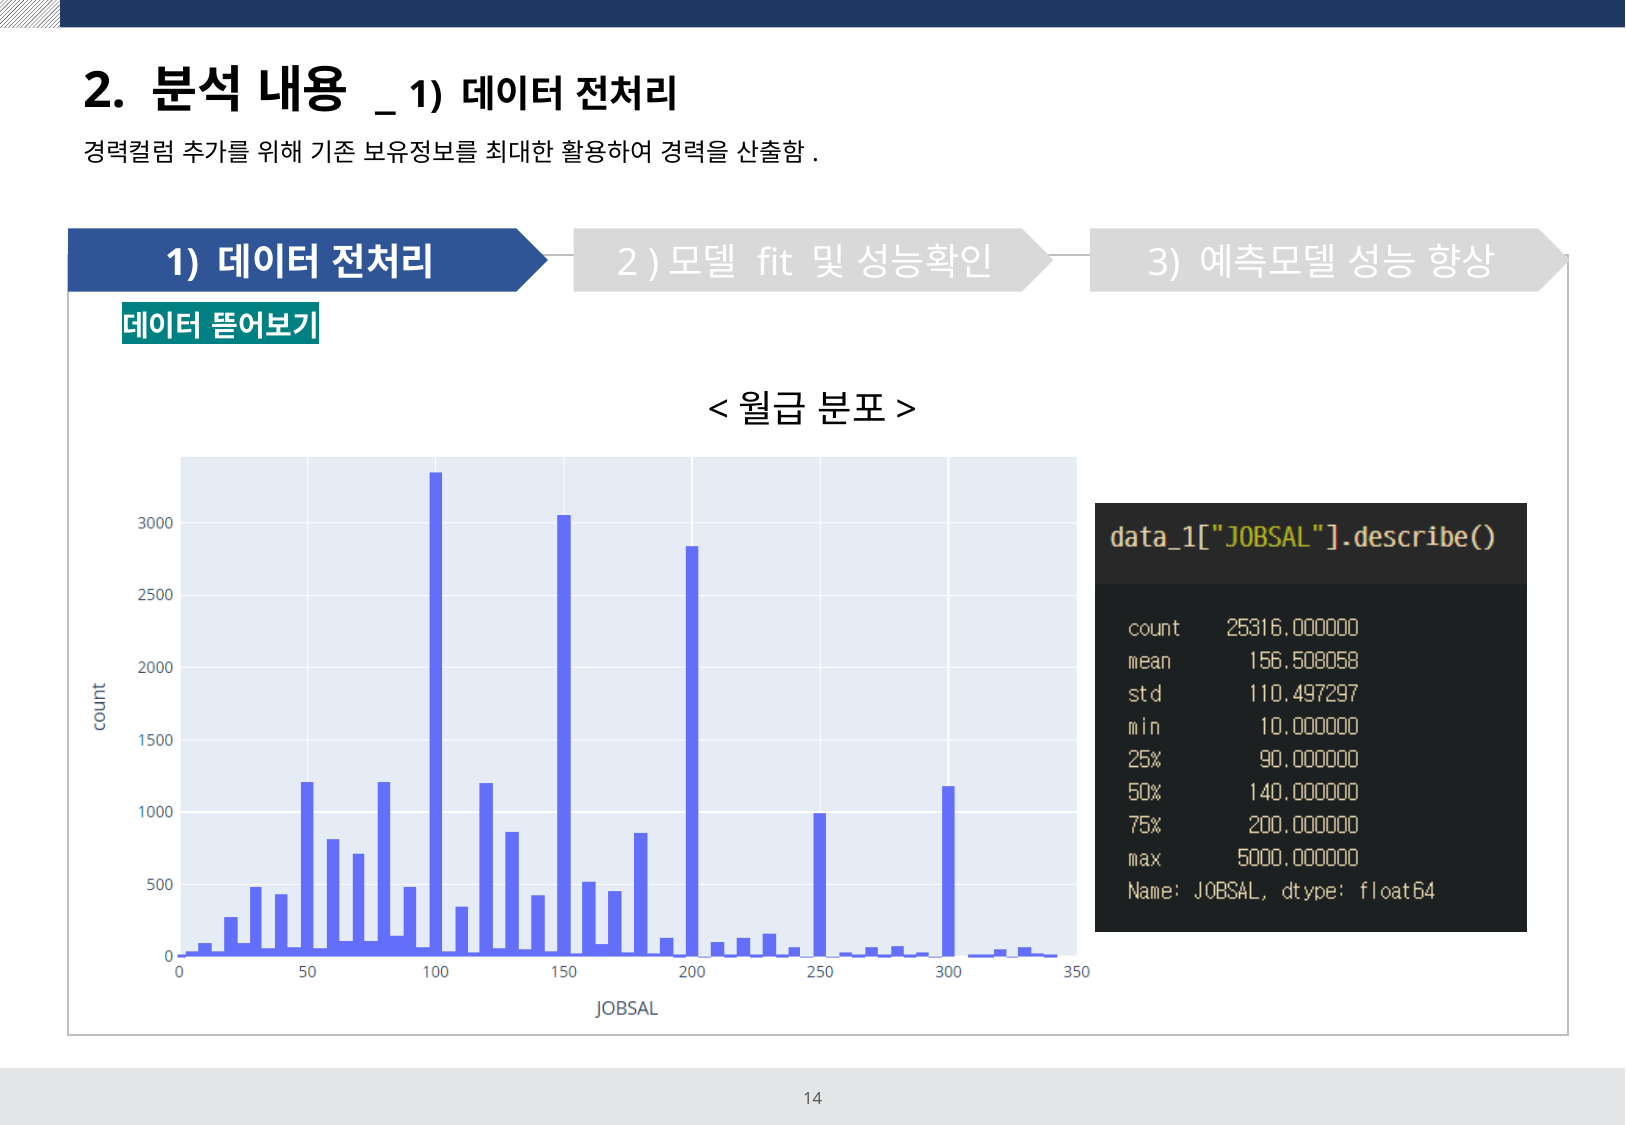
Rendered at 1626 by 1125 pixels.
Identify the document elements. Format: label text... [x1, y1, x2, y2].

title 2. 분석 내용 _ 1) 데이터 전처리 [68, 44, 1569, 137]
text_box [67, 254, 1569, 1036]
text_box 1) 데이터 전처리 [67, 227, 550, 293]
text_box 3) 예측모델 성능 향상 [1089, 227, 1572, 293]
text_box 2 )모델 fit 및 성능확인 [572, 227, 1055, 293]
text_box <월급 분포> [482, 377, 1143, 402]
picture [81, 402, 1527, 1062]
list 경력컬럼 추가를 위해 기존 보유정보를 최대한 활용하여 경력을 산출함. [68, 137, 1569, 254]
text_box 데이터 뜯어보기 [58, 299, 383, 350]
